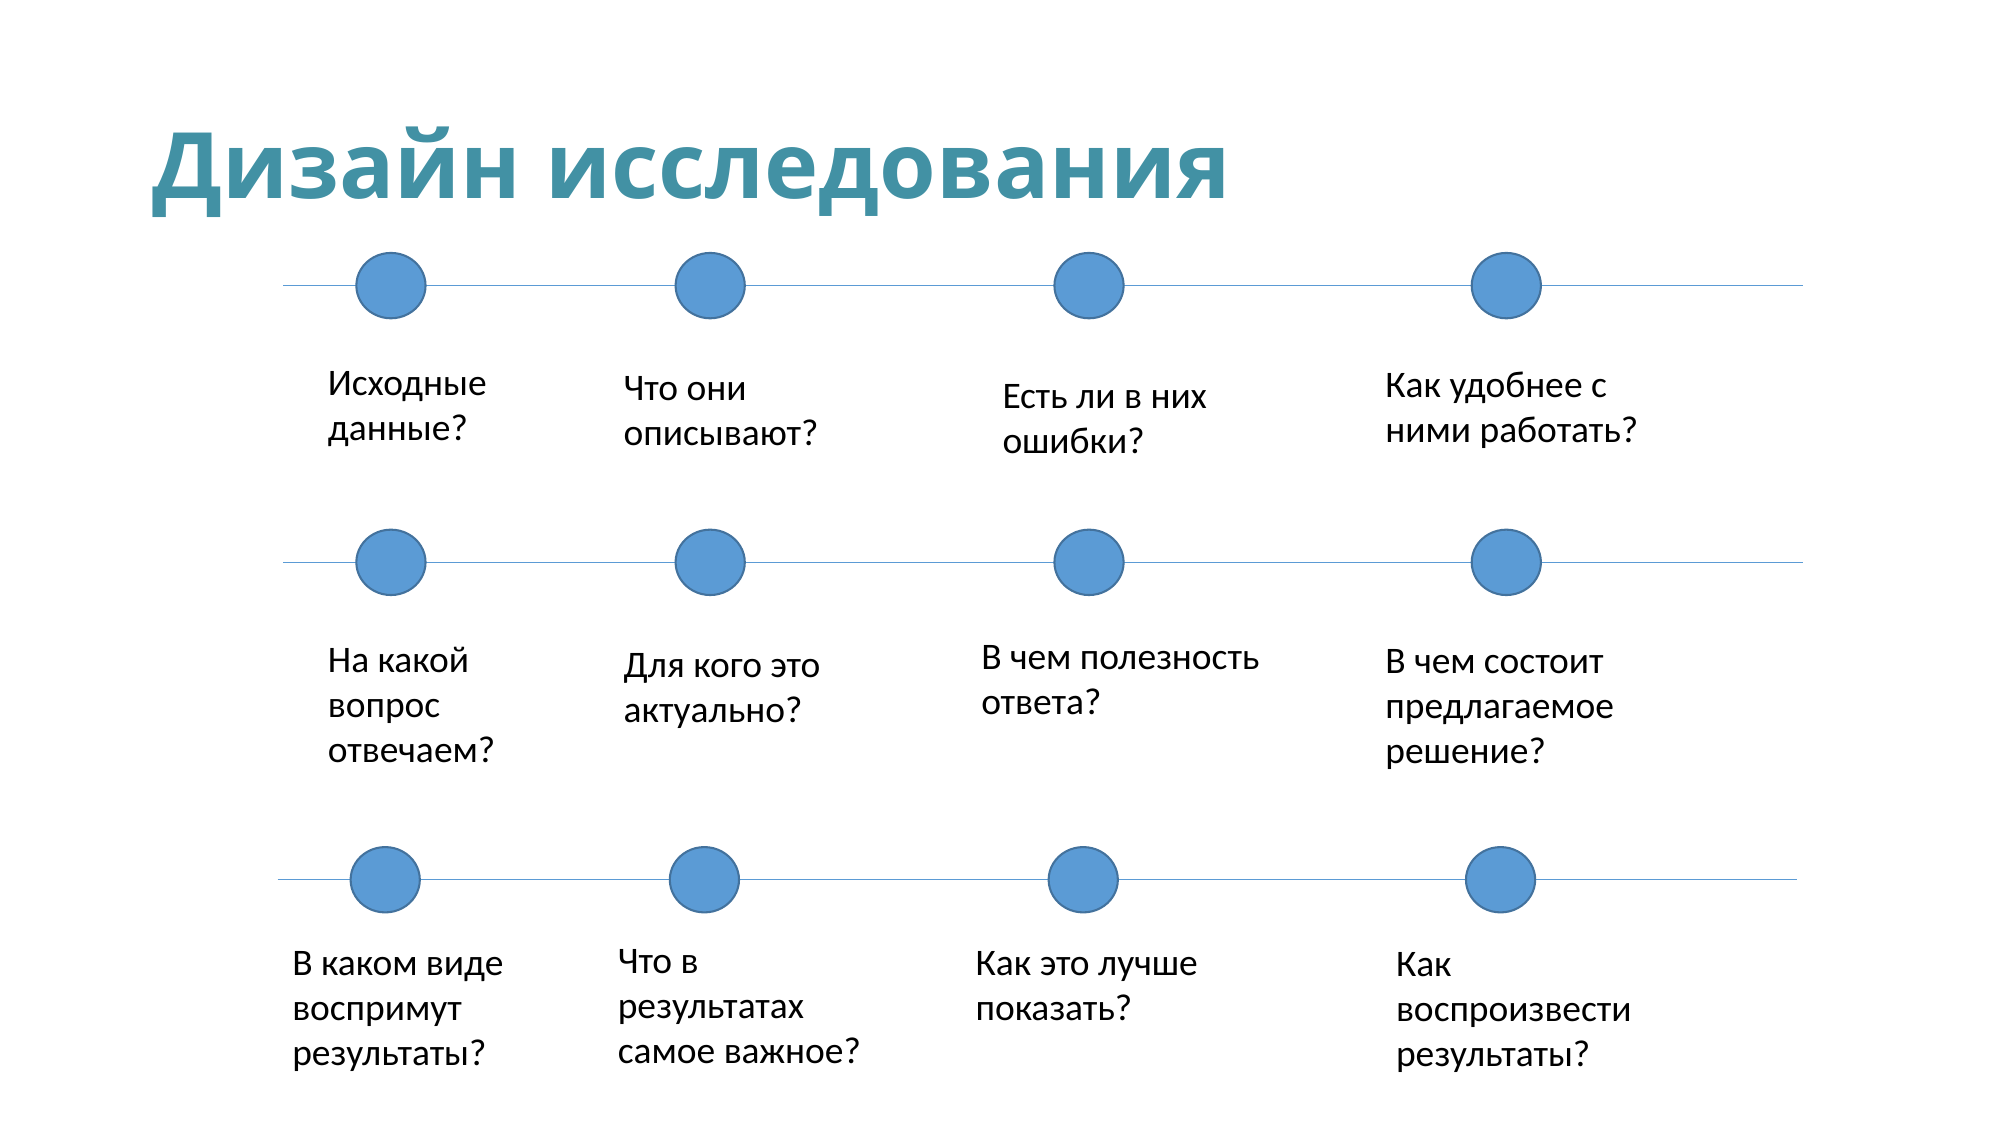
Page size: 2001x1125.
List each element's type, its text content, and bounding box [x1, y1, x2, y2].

text_box [1464, 846, 1537, 879]
text_box Что они описывают? [608, 356, 881, 461]
text_box [1470, 286, 1542, 320]
title Дизайн исследования [137, 59, 1863, 278]
text_box [1053, 251, 1125, 285]
text_box Что в результатах самое важное? [603, 928, 883, 1079]
text_box Как воспроизвести результаты? [1381, 931, 1690, 1082]
text_box [668, 880, 741, 914]
text_box На какой вопрос отвечаем? [313, 627, 534, 778]
text_box [674, 563, 746, 597]
text_box [355, 251, 427, 285]
text_box В каком виде воспримут результаты? [277, 930, 556, 1081]
text_box [1470, 563, 1542, 597]
text_box Для кого это актуально? [608, 632, 881, 738]
text_box [1047, 880, 1119, 914]
text_box [674, 251, 746, 285]
text_box [1047, 846, 1119, 879]
text_box В чем полезность ответа? [966, 624, 1293, 730]
text_box [674, 528, 746, 562]
text_box [1464, 880, 1537, 914]
text_box Как это лучше показать? [960, 930, 1287, 1036]
text_box [1053, 528, 1125, 562]
text_box [349, 846, 421, 879]
text_box [355, 563, 427, 597]
text_box Есть ли в них ошибки? [987, 363, 1260, 469]
text_box [349, 880, 421, 914]
text_box [1053, 563, 1125, 597]
text_box [1053, 286, 1125, 320]
text_box Исходные данные? [313, 350, 534, 456]
text_box [674, 286, 746, 320]
text_box [355, 286, 427, 320]
text_box [1470, 251, 1542, 285]
text_box [1470, 528, 1542, 562]
text_box [355, 528, 427, 562]
text_box [668, 846, 741, 879]
text_box Как удобнее с ними работать? [1370, 352, 1679, 457]
text_box В чем состоит предлагаемое решение? [1370, 628, 1679, 779]
